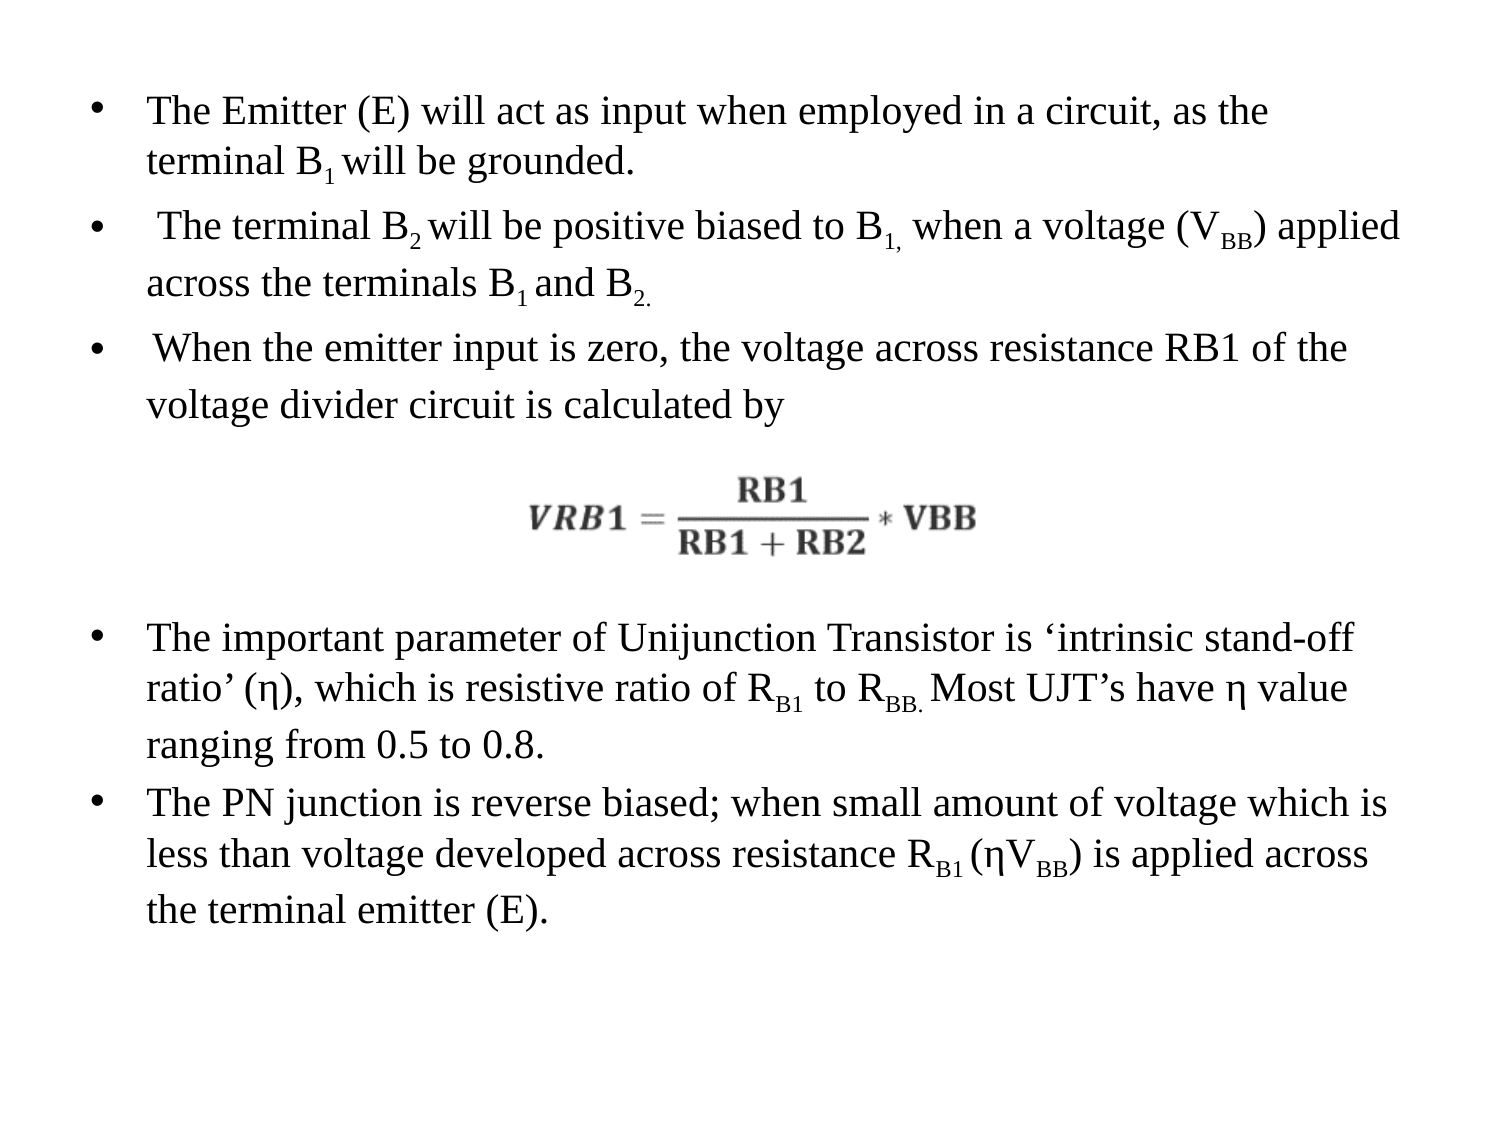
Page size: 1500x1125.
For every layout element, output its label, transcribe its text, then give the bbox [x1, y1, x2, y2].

picture [462, 449, 1054, 585]
list The Emitter (E) will act as input when employed in a circuit, as the terminal B1 will be grounded. The terminal B2 will be positive biased to B1, when a voltage (VBB) applied across the terminals B1 and B2. When the emitter input is zero, the voltage across resistance RB1 of the voltage divider circuit is calculated by The important parameter of Unijunction Transistor is ‘intrinsic stand-off ratio’ (η), which is resistive ratio of RB1 to RBB. Most UJT’s have η value ranging from 0.5 to 0.8. The PN junction is reverse biased; when small amount of voltage which is less than voltage developed across resistance RB1 (ηVBB) is applied across the terminal emitter (E). [75, 75, 1425, 1075]
